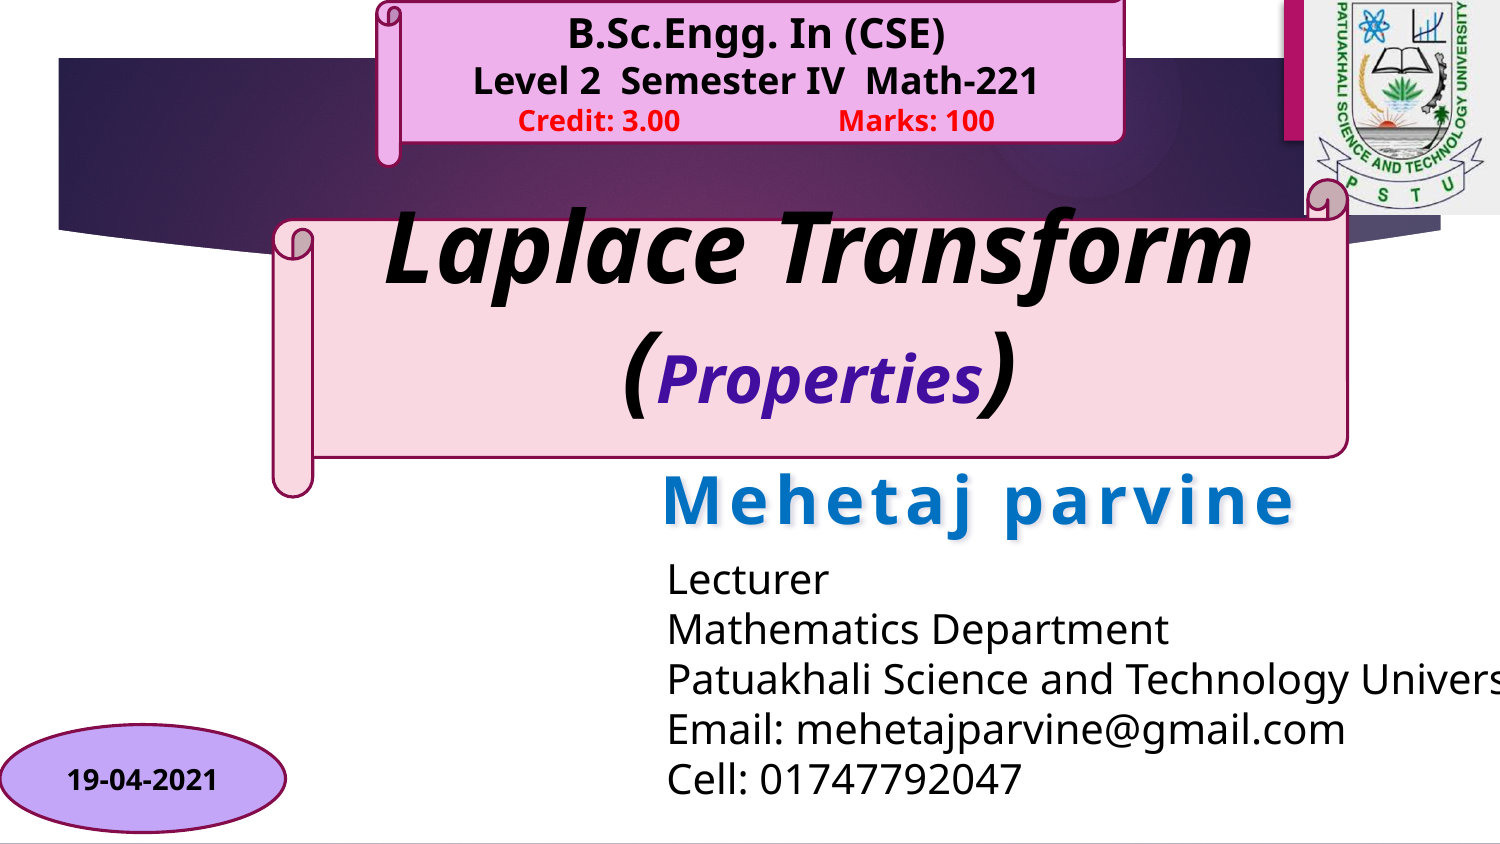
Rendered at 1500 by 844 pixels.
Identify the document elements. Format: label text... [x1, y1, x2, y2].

text_box B.Sc.Engg. In (CSE) Level 2 Semester IV Math-221 Credit: 3.00 Marks: 100 [375, 0, 1126, 169]
picture [1303, 0, 1500, 215]
text_box Lecturer Mathematics Department Patuakhali Science and Technology University Email: mehetajparvine@gmail.com Cell: 01747792047 [651, 545, 1500, 833]
text_box Mehetaj parvine [660, 467, 1313, 623]
text_box Laplace Transform (Properties) [271, 217, 1350, 499]
text_box 19-04-2021 [0, 722, 288, 835]
